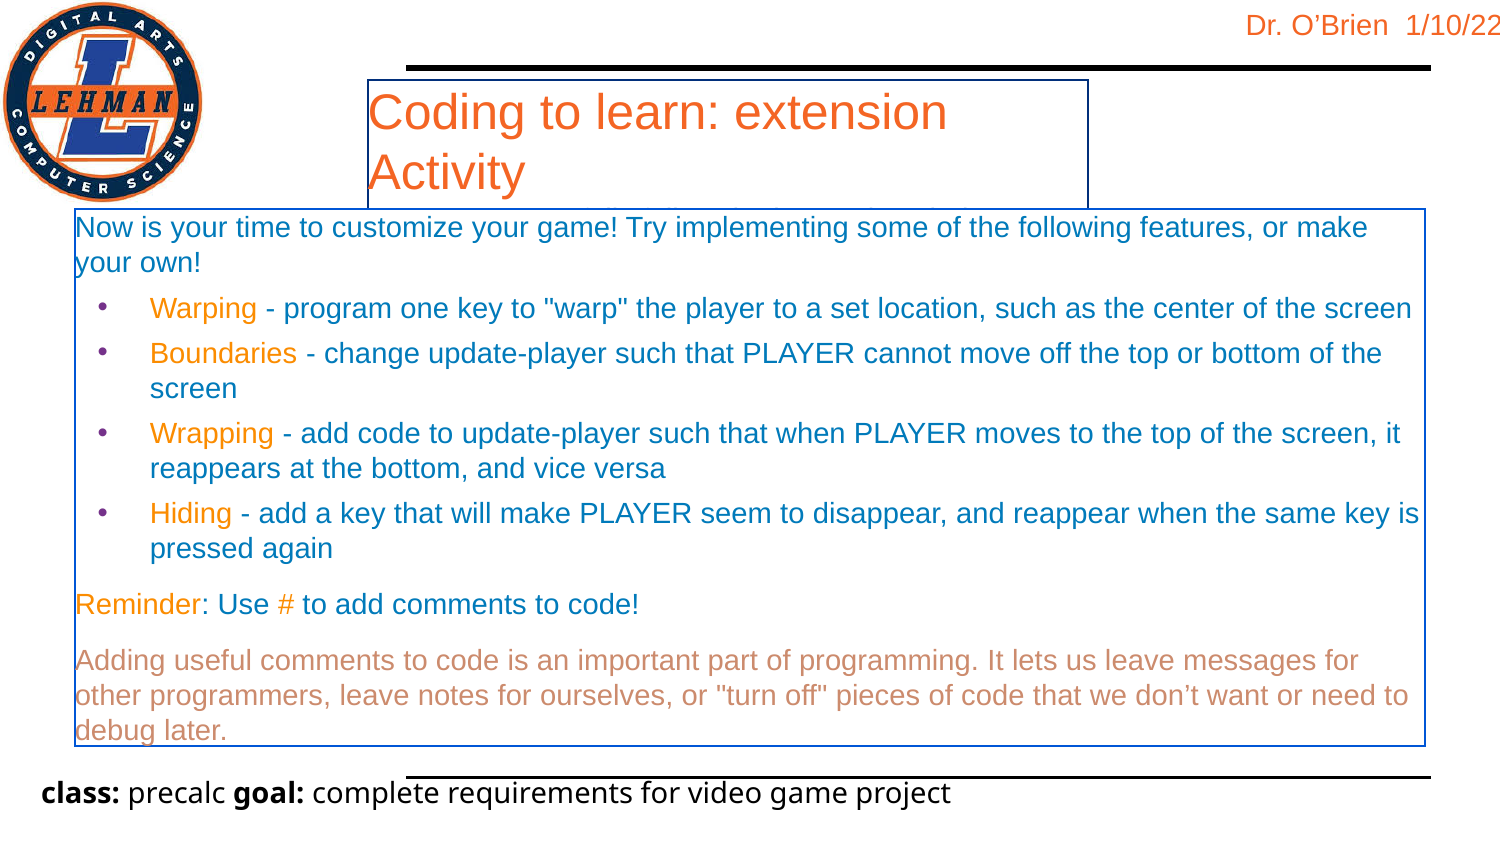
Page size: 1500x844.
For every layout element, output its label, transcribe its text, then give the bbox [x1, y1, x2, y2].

picture [0, 0, 204, 204]
text_box Coding to learn: extension Activity Be sure to: Carefully follow the instructions below: [367, 80, 1088, 208]
text_box Now is your time to customize your game! Try implementing some of the following features, or make your own! Warping - program one key to "warp" the player to a set location, such as the center of the screen Boundaries - change update-player such that PLAYER cannot move off the top or bottom of the screen Wrapping - add code to update-player such that when PLAYER moves to the top of the screen, it reappears at the bottom, and vice versa Hiding - add a key that will make PLAYER seem to disappear, and reappear when the same key is pressed again Reminder: Use # to add comments to code! Adding useful comments to code is an important part of programming. It lets us leave messages for other programmers, leave notes for ourselves, or "turn off" pieces of code that we don’t want or need to debug later. [74, 208, 1426, 747]
